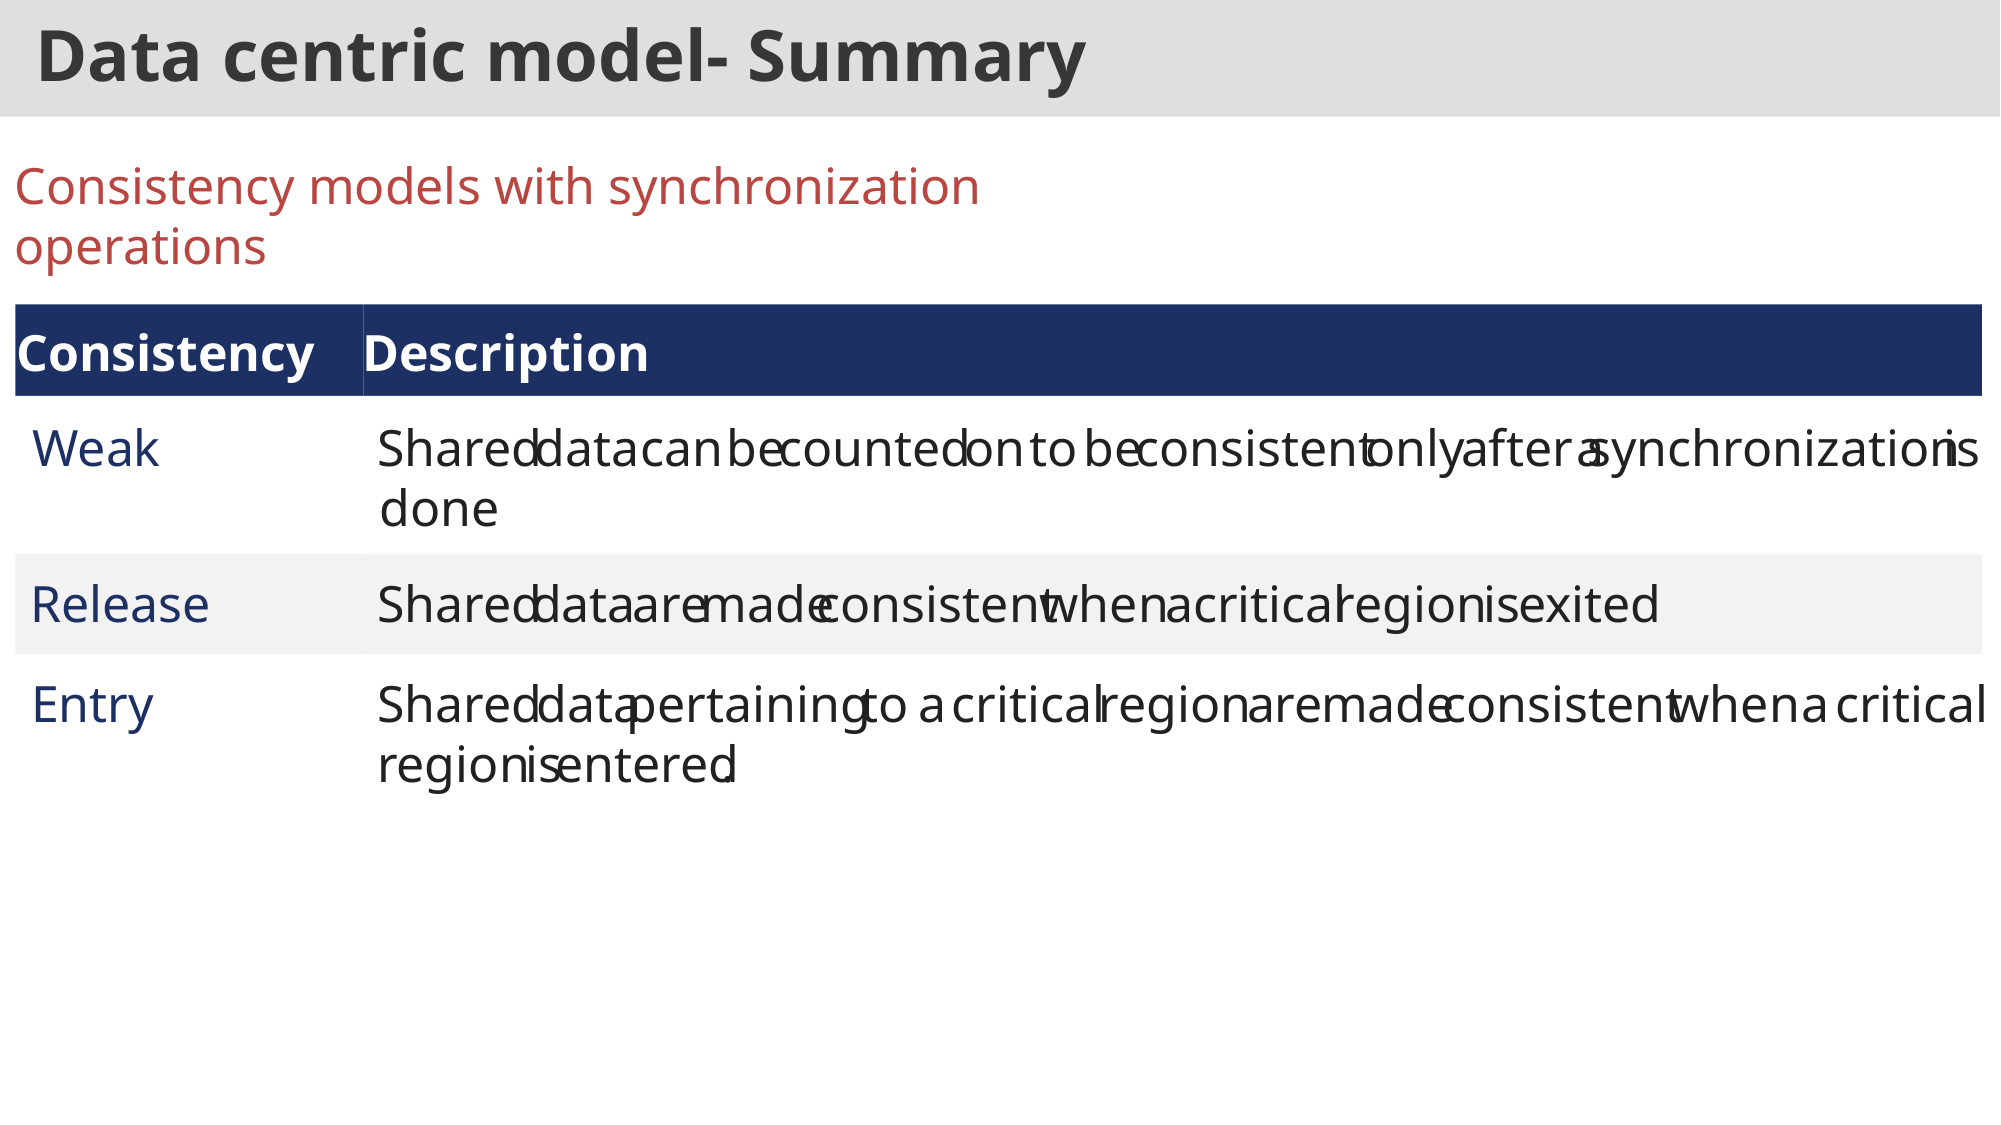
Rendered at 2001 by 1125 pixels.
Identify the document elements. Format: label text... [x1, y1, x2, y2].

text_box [14, 303, 1983, 398]
text_box [13, 302, 1986, 823]
title Data centric model- Summary [0, 0, 2000, 117]
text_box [14, 554, 1983, 654]
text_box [14, 654, 1992, 811]
text_box Consistency models with synchronization operations [0, 147, 1239, 282]
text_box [14, 398, 1993, 555]
